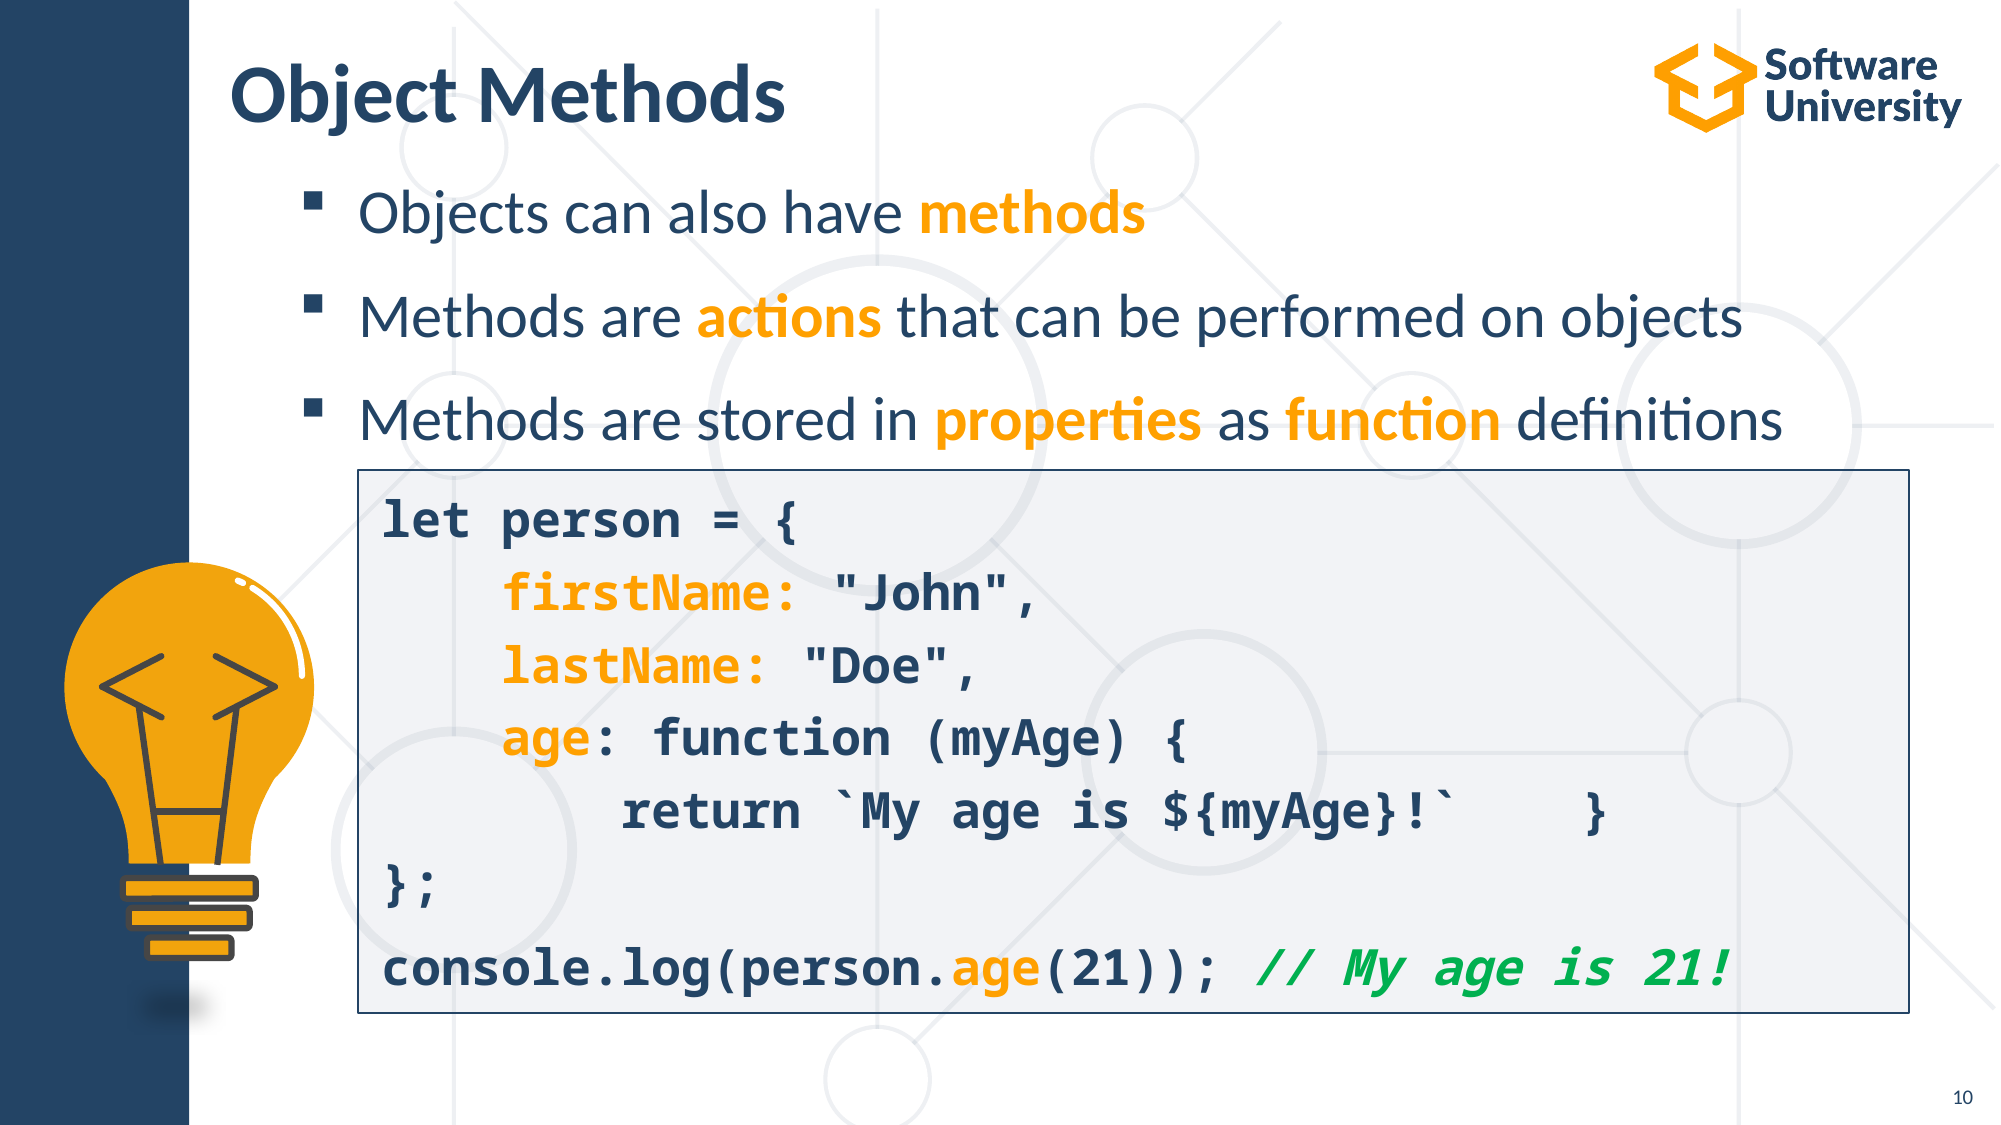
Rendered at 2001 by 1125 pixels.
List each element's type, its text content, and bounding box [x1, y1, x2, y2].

list Objects can also have methods Methods are actions that can be performed on objects Methods are stored in properties as function definitions [281, 161, 1928, 1100]
title Object Methods [212, 16, 1628, 162]
slide_number 10 [1927, 1067, 1989, 1117]
text_box let person = { firstName: "John", lastName: "Doe", age: function (myAge) { return `My age is ${myAge}!` } }; console.log(person.age(21)); // My age is 21! [357, 470, 1909, 1014]
picture [1641, 31, 1973, 145]
